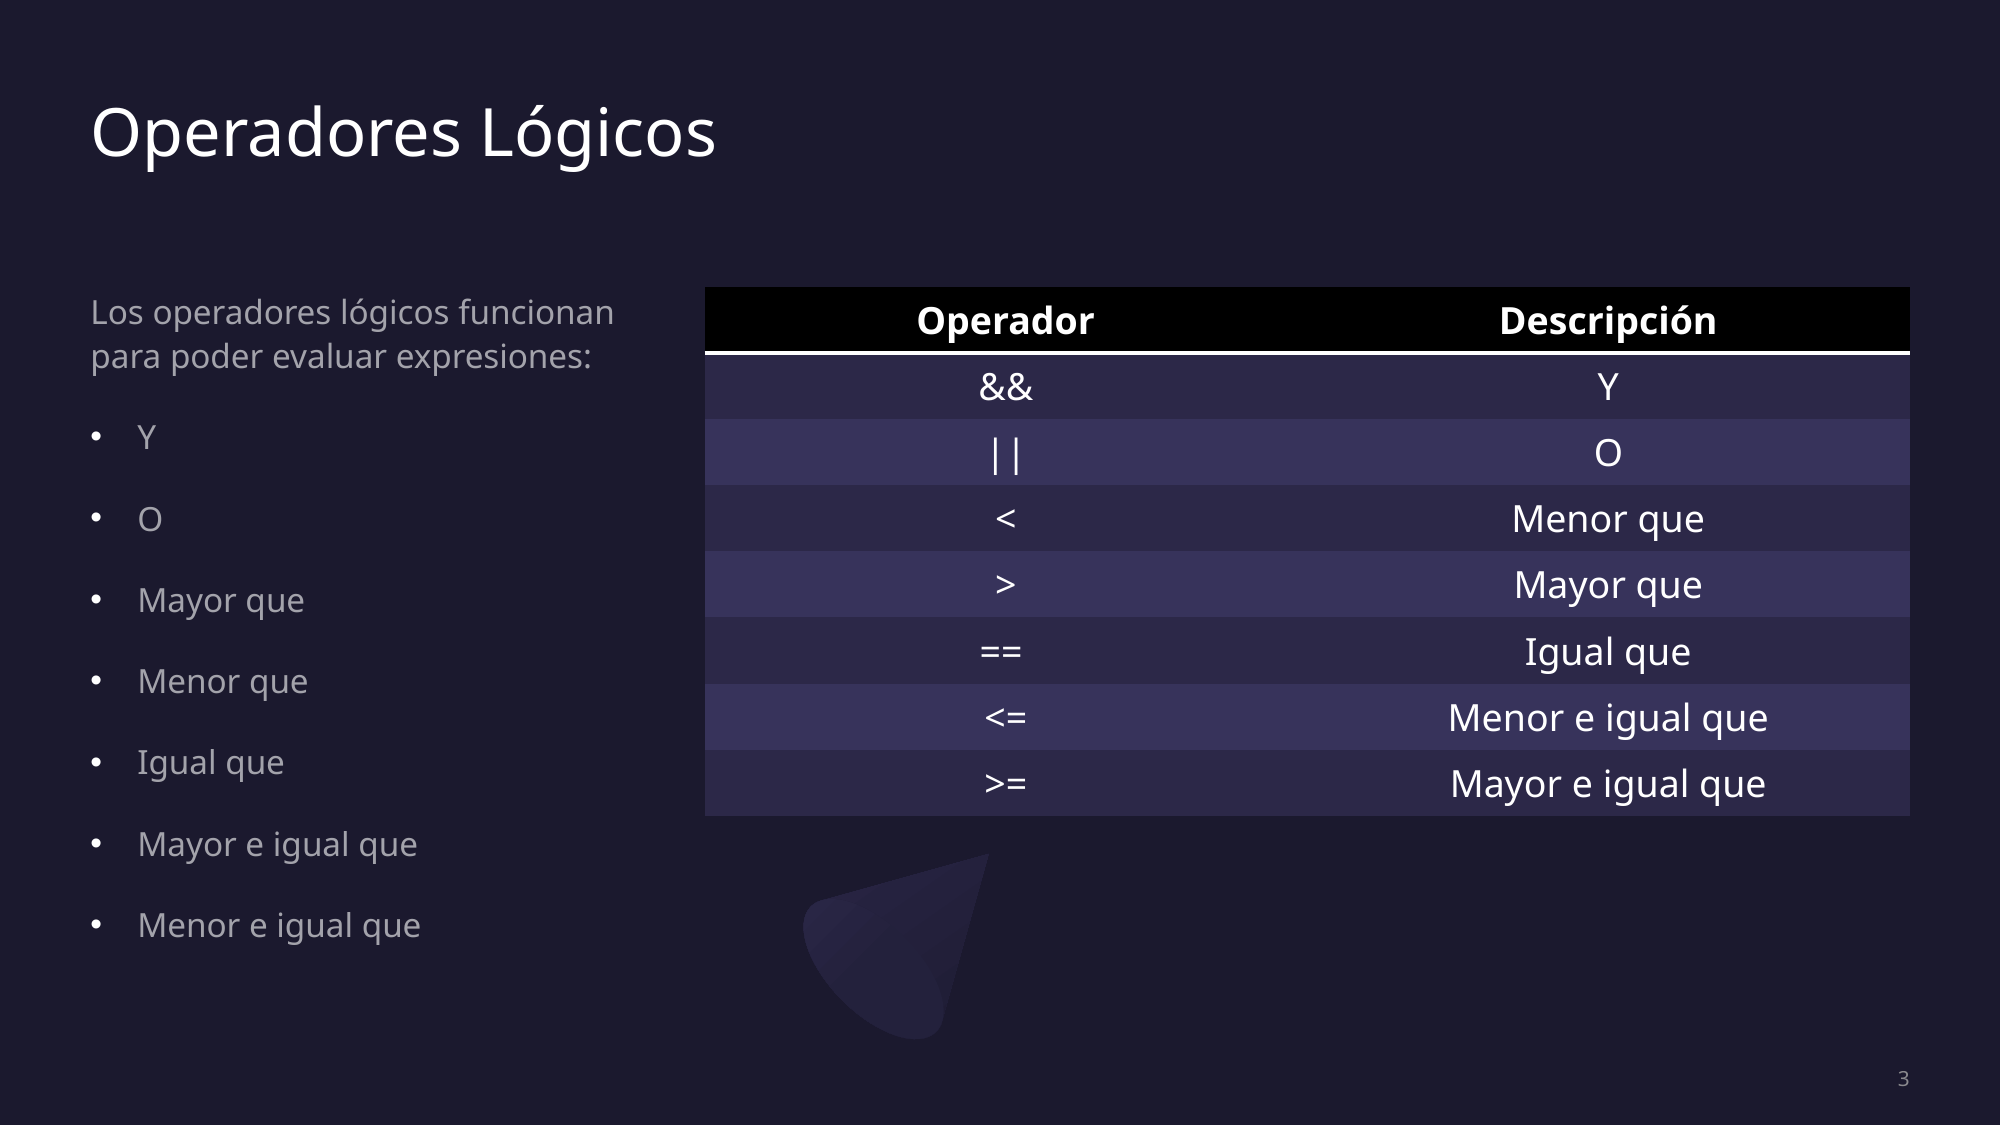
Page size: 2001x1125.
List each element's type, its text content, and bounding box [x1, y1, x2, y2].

table_cell > [705, 551, 1307, 617]
list Los operadores lógicos funcionan para poder evaluar expresiones: Y O Mayor que Menor que Igual que Mayor e igual que Menor e igual que [90, 287, 676, 1000]
table_cell || [705, 419, 1307, 485]
table_cell Y [1307, 355, 1910, 419]
table_header Operador [705, 287, 1307, 351]
table_cell >= [705, 750, 1307, 816]
table_cell Menor que [1307, 485, 1910, 551]
table_cell O [1307, 419, 1910, 485]
table_cell Mayor que [1307, 551, 1910, 617]
table_cell Menor e igual que [1307, 684, 1910, 750]
table_cell < [705, 485, 1307, 551]
slide_number 3 [1632, 1067, 1910, 1093]
table_cell Igual que [1307, 617, 1910, 684]
table_cell == [705, 617, 1307, 684]
table_cell && [705, 355, 1307, 419]
title Operadores Lógicos [90, 90, 1910, 252]
table_cell Mayor e igual que [1307, 750, 1910, 816]
table_cell <= [705, 684, 1307, 750]
table_header Descripción [1307, 287, 1910, 351]
